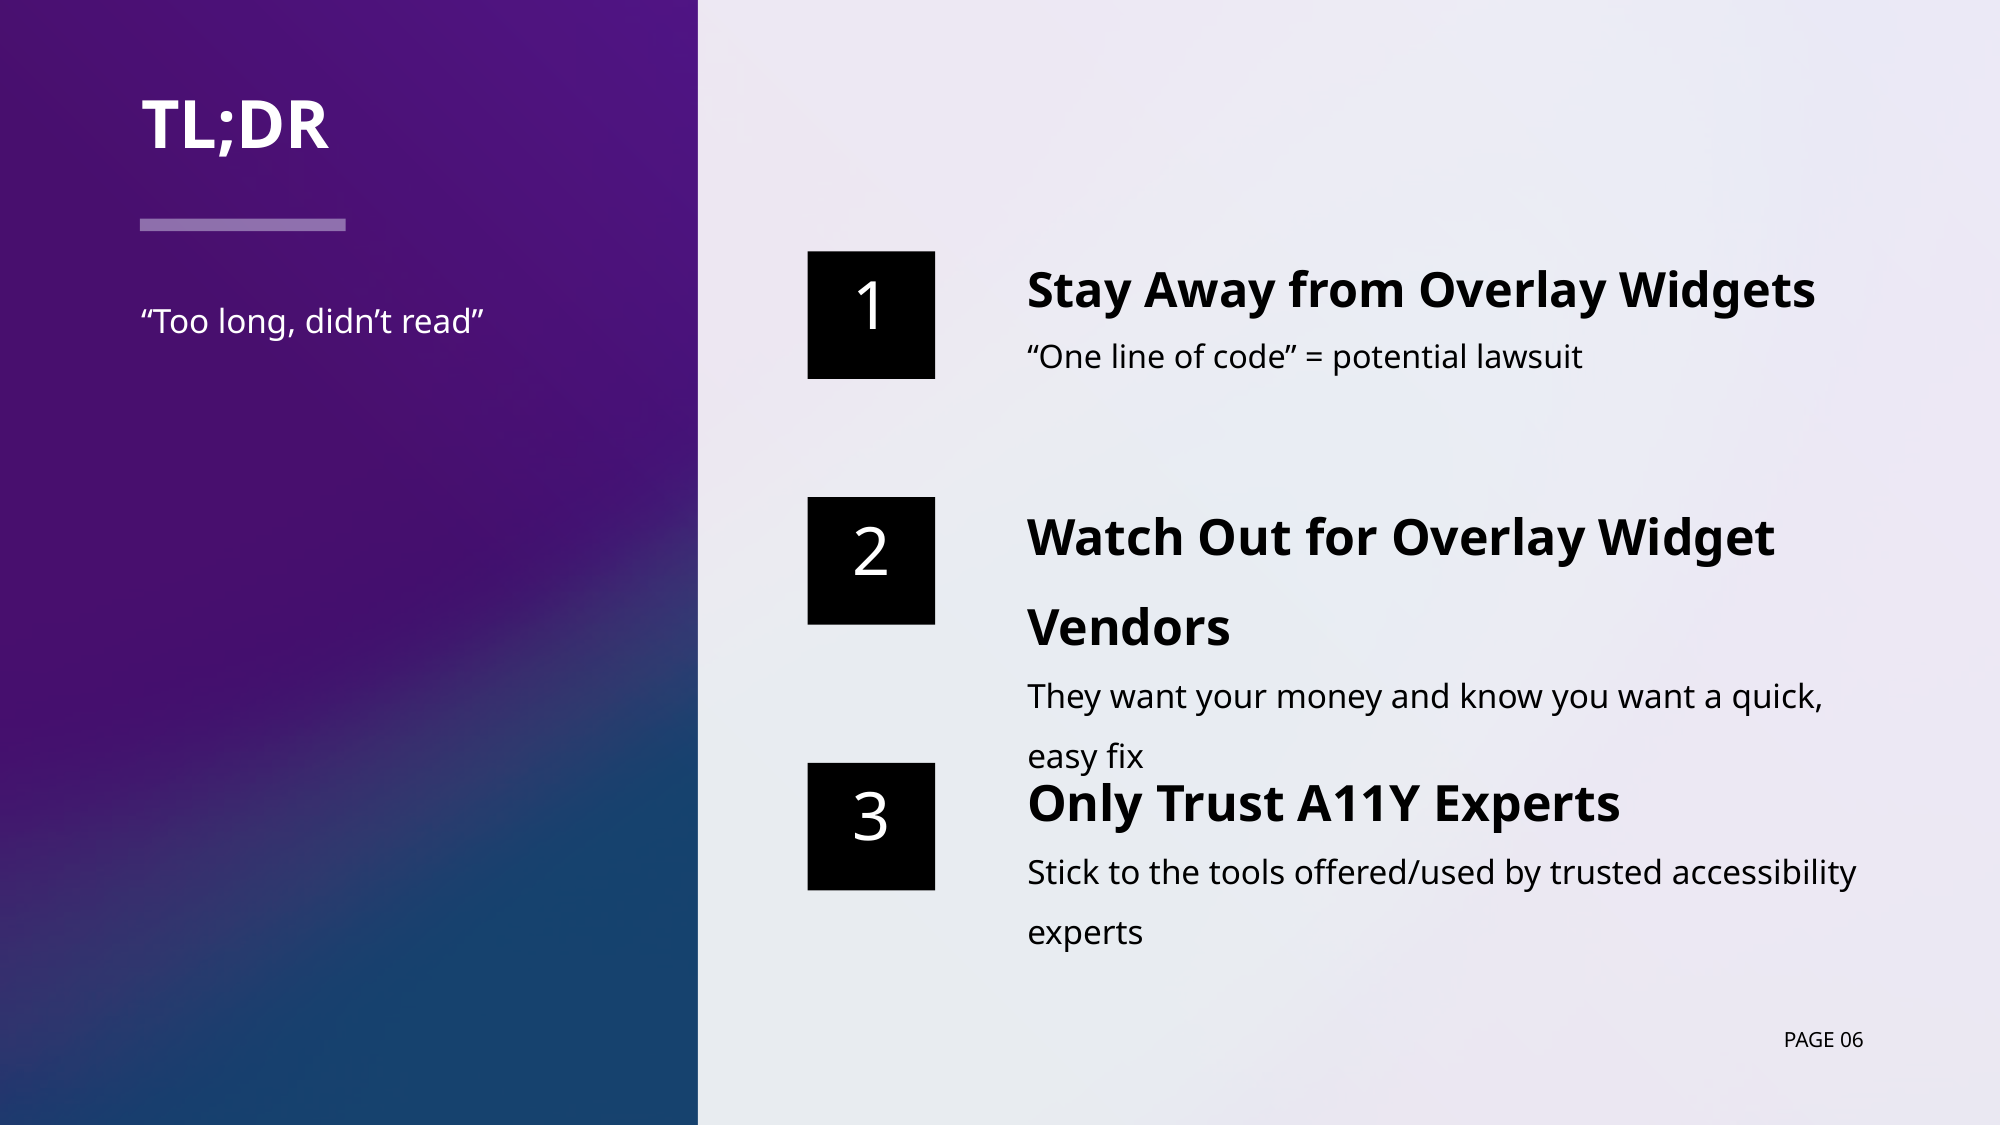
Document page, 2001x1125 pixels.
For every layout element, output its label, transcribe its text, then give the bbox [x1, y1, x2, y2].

list 1 [807, 251, 936, 379]
slide_number Page 06 [1438, 1014, 1864, 1075]
list Stay Away from Overlay Widgets “One line of code” = potential lawsuit [1012, 222, 1842, 408]
list Watch Out for Overlay Widget Vendors They want your money and know you want a quick, easy fix [1012, 468, 1914, 682]
list “Too long, didn’t read” [125, 273, 535, 849]
title TL;DR [125, 72, 1850, 169]
list 3 [807, 762, 936, 891]
list Only Trust A11Y Experts Stick to the tools offered/used by trusted accessibility experts [1012, 733, 1914, 920]
list 2 [807, 497, 936, 625]
